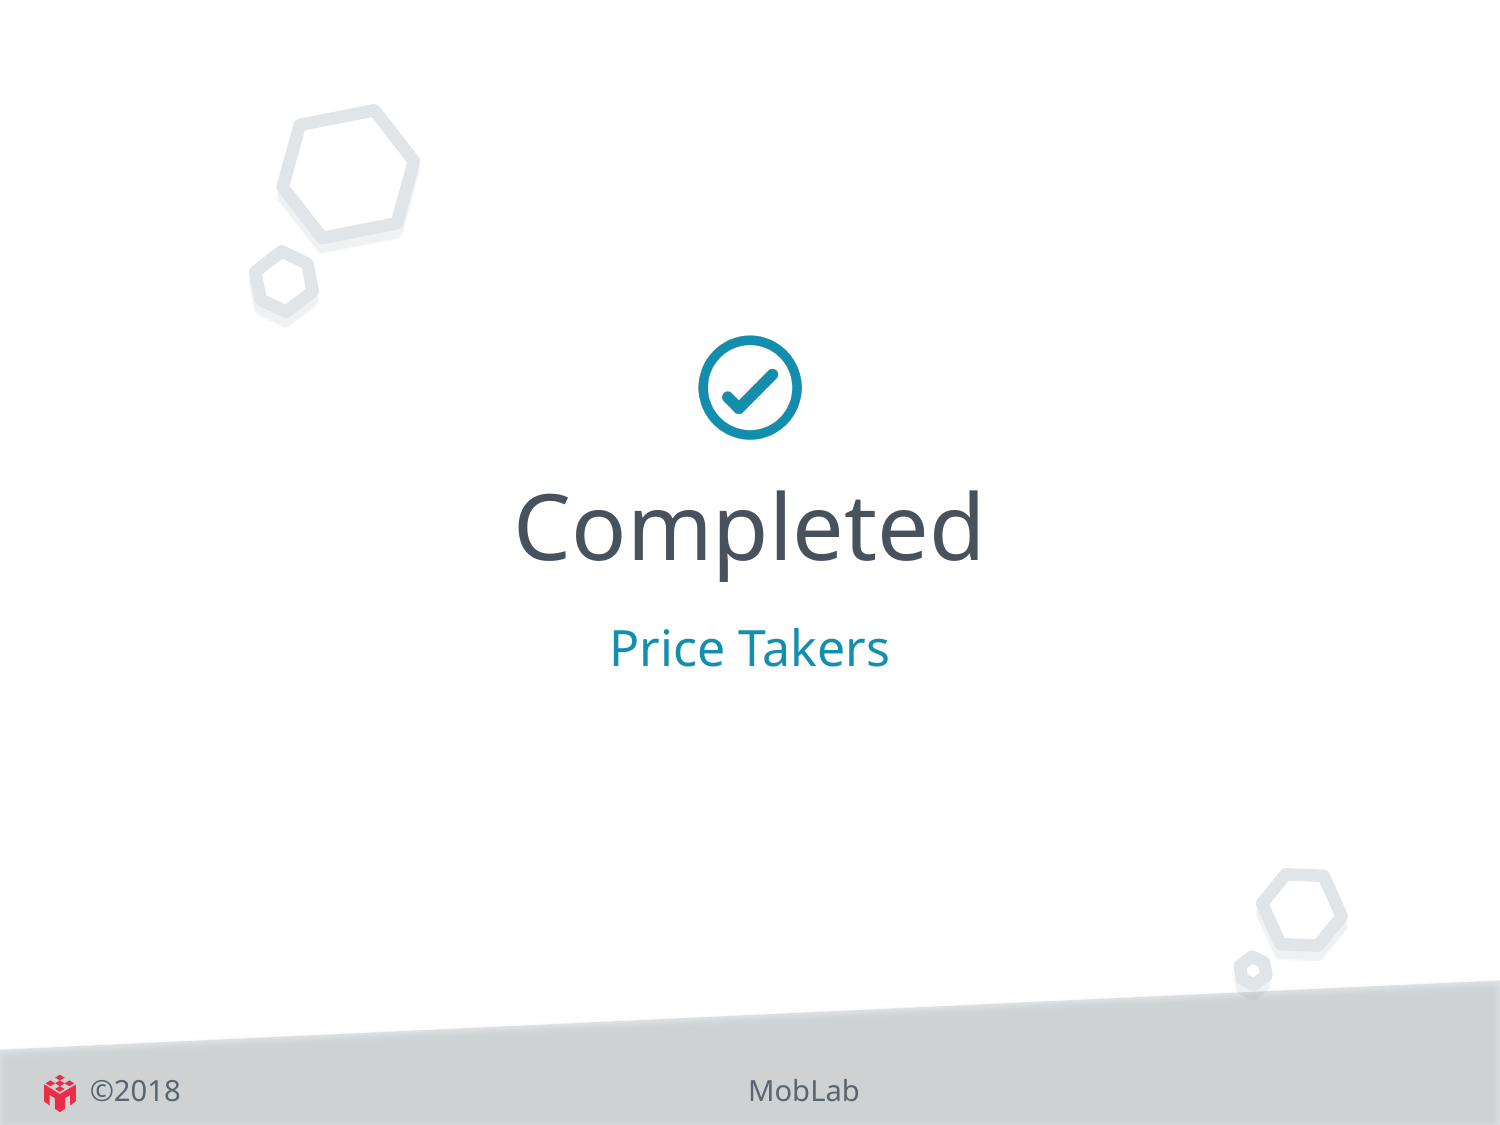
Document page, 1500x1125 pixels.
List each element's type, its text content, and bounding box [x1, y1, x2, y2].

footer MobLab [494, 1065, 1114, 1125]
title Completed [112, 461, 1388, 586]
slide_number ©2018 [75, 1065, 450, 1125]
picture [690, 327, 810, 448]
subtitle Price Takers [225, 609, 1275, 715]
